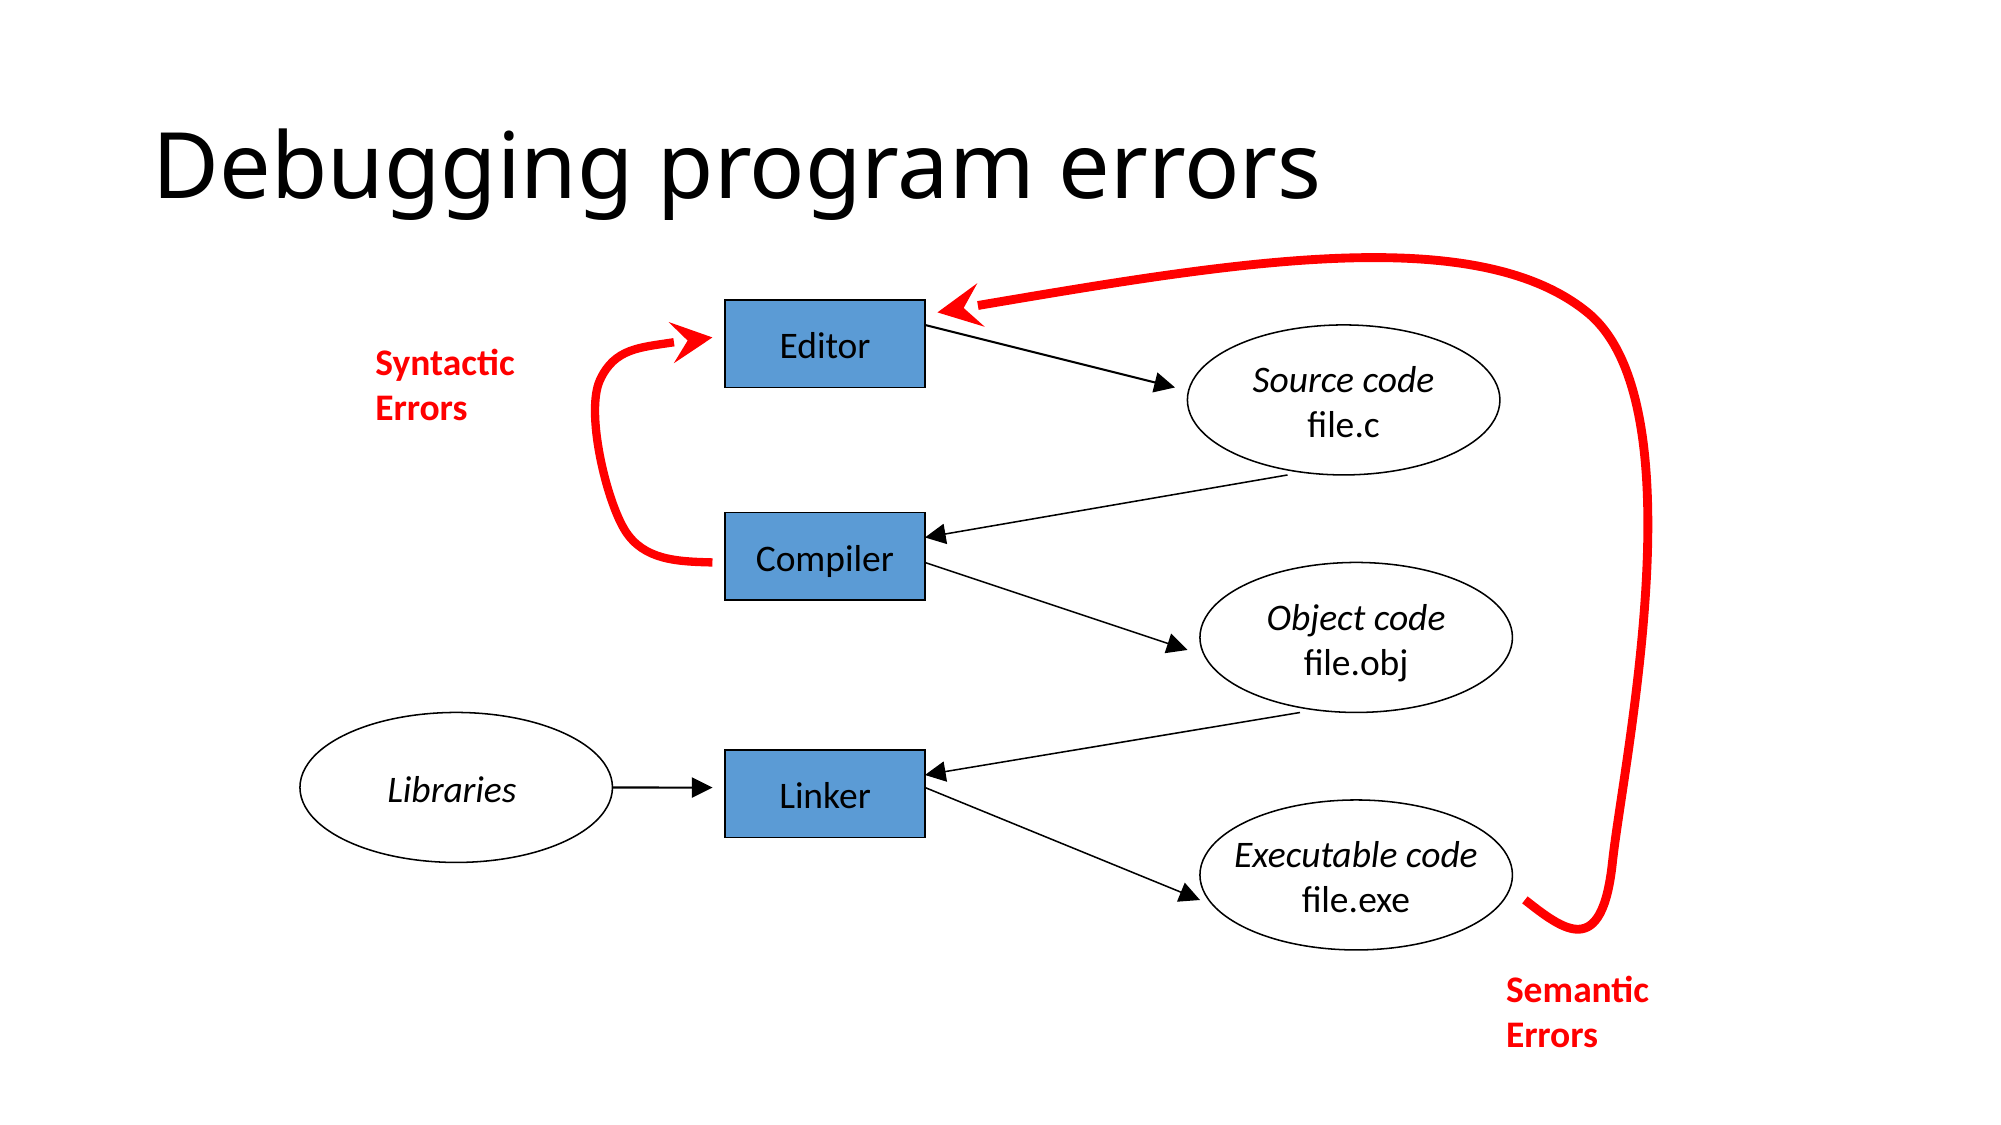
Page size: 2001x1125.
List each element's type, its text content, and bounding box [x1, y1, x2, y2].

text_box [612, 777, 713, 798]
text_box Syntactic Errors [360, 330, 530, 436]
text_box Semantic Errors [1491, 957, 1665, 1062]
text_box Linker [725, 749, 925, 838]
text_box Libraries [299, 712, 613, 863]
text_box Compiler [725, 512, 925, 600]
text_box Editor [725, 299, 925, 388]
text_box [924, 502, 1127, 545]
text_box [924, 712, 1300, 782]
text_box Object code file.obj [1199, 598, 1336, 712]
list [137, 299, 1863, 1014]
text_box [924, 787, 1201, 902]
text_box [924, 562, 1188, 654]
text_box [594, 329, 713, 563]
text_box Executable code file.exe [1199, 799, 1511, 950]
title Debugging program errors [137, 59, 1863, 278]
text_box [937, 258, 1648, 930]
